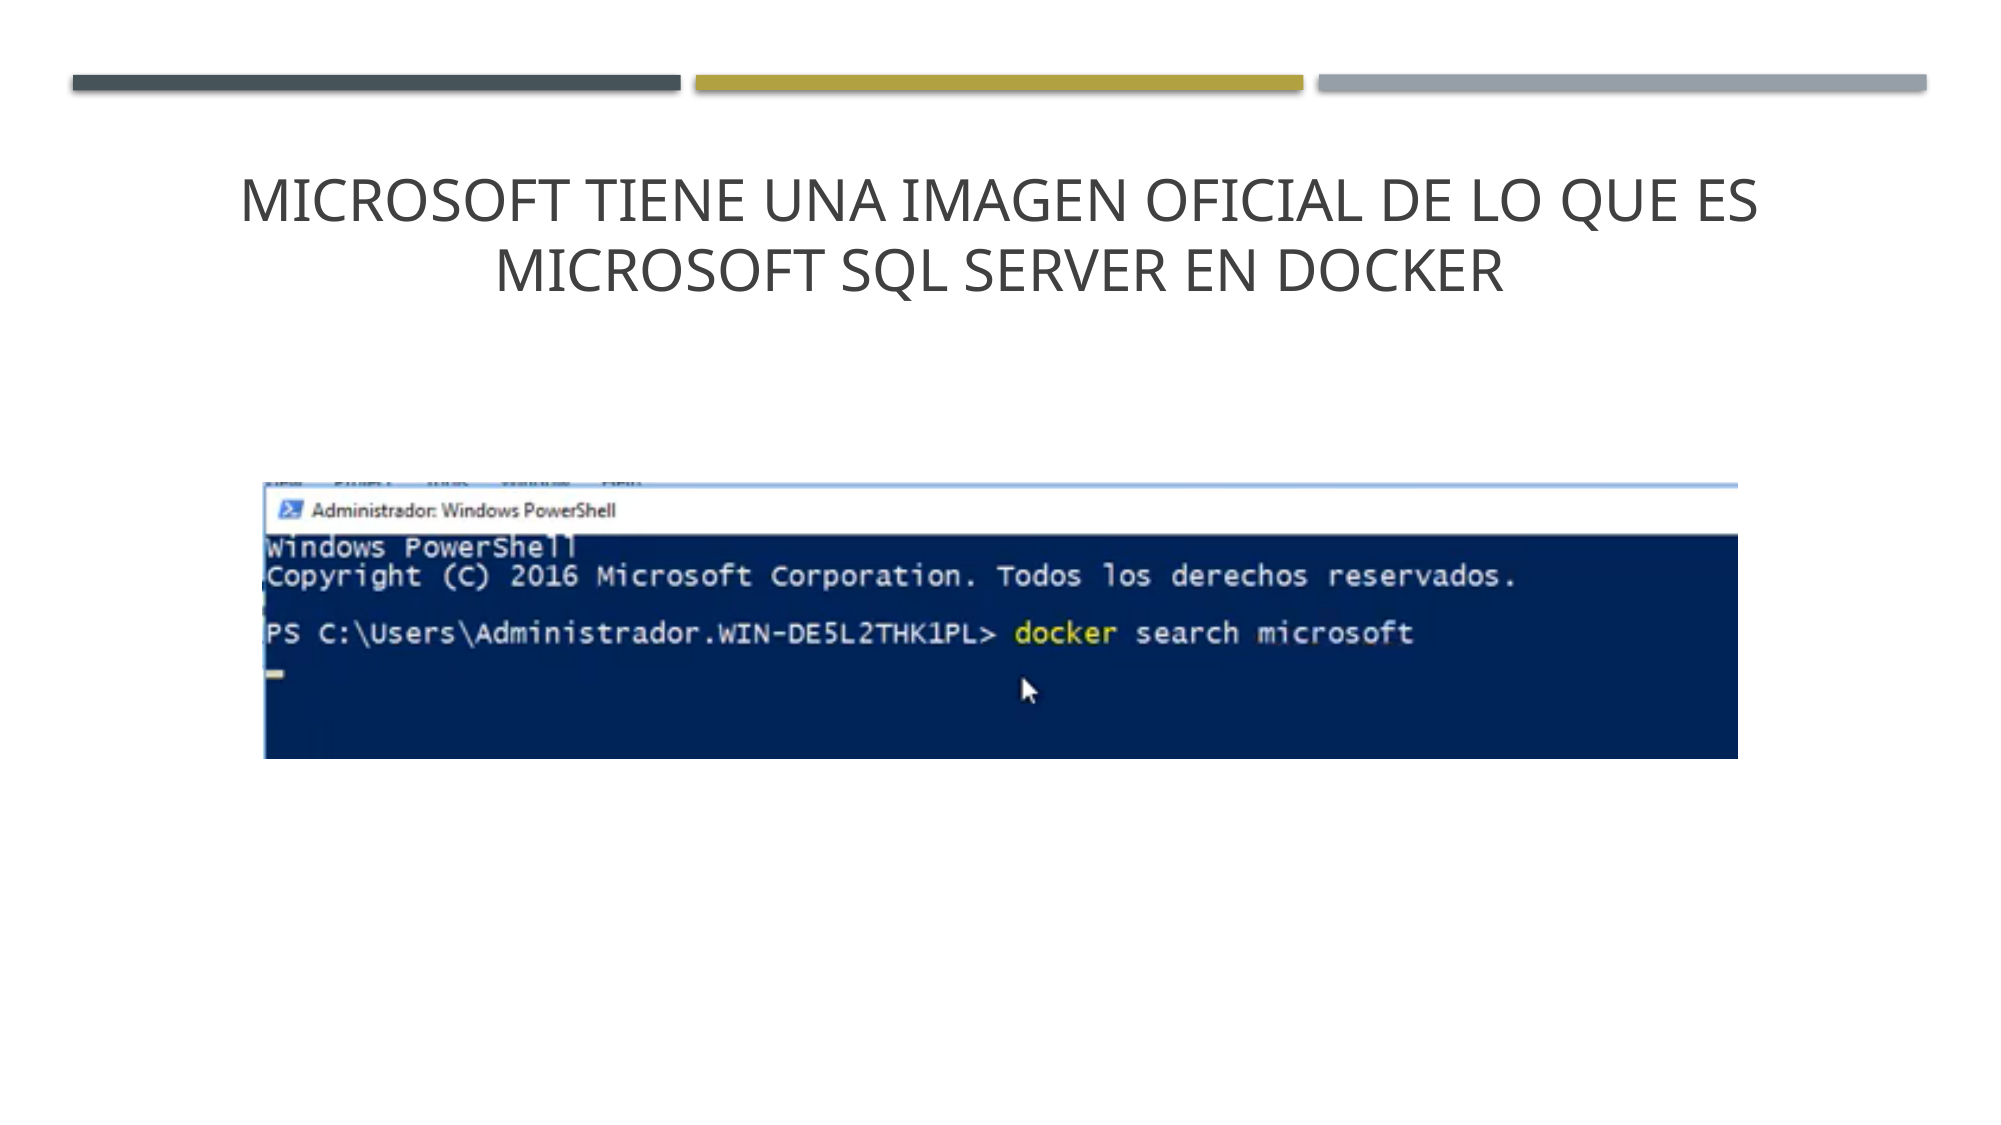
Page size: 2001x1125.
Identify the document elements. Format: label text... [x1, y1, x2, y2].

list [261, 482, 1739, 759]
title Microsoft tiene una imagen oficial de lo que es Microsoft SQL server en Docker [95, 115, 1905, 311]
